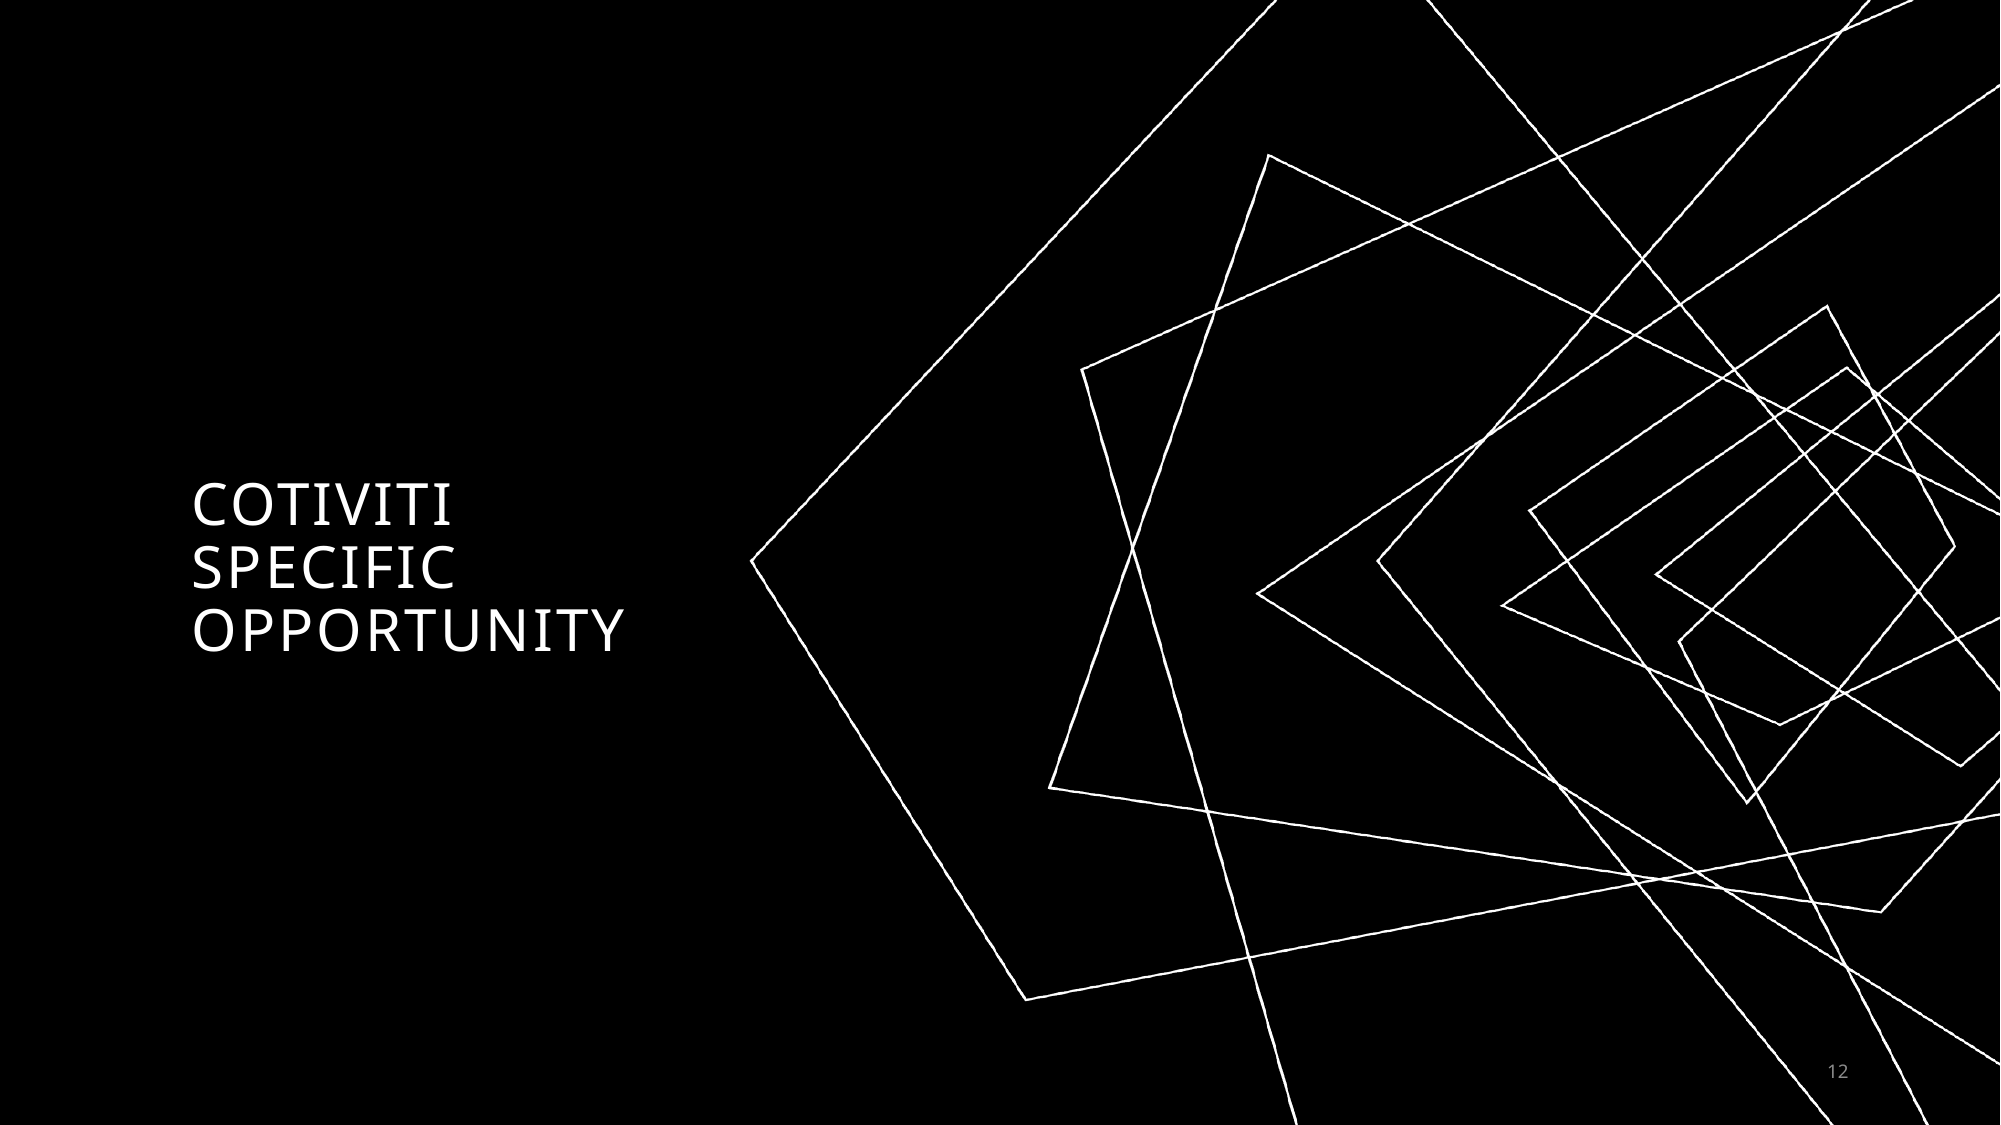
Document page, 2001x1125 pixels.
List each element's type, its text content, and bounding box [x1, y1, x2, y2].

slide_number 12 [1701, 1042, 1864, 1103]
picture [693, 0, 2000, 1125]
title COTIVIti SPECIFIC OPPORTUNITY [176, 453, 652, 672]
